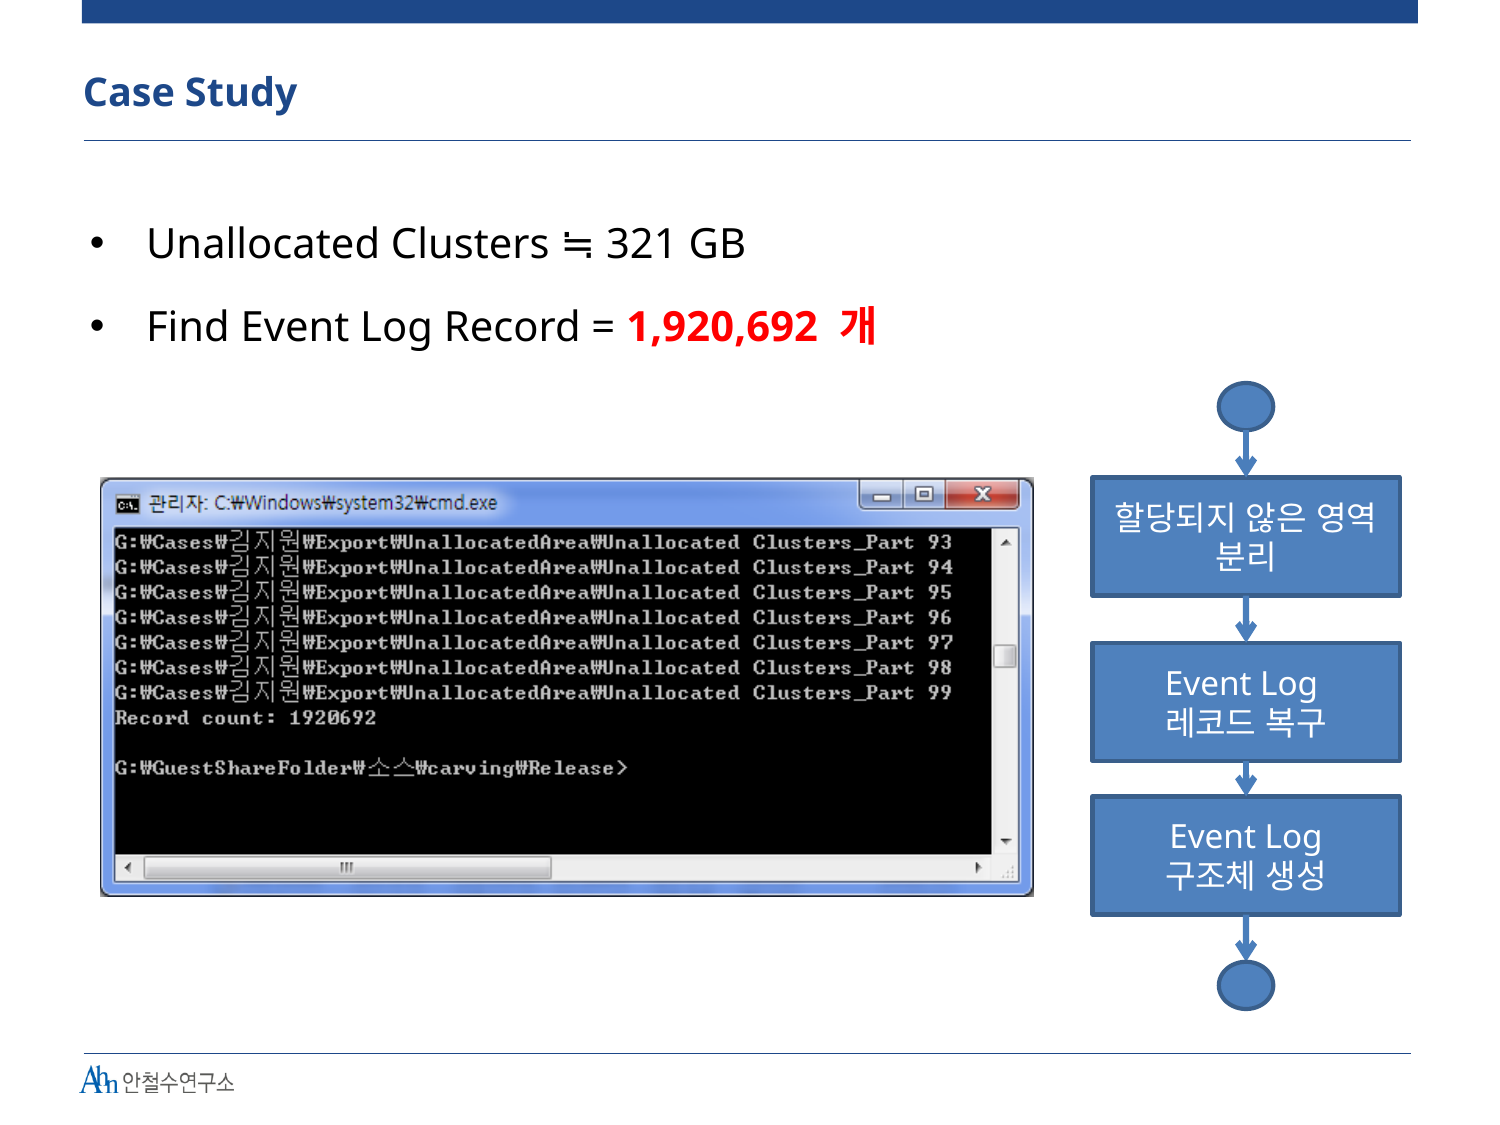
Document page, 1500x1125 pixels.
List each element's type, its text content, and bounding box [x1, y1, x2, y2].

text_box [1216, 960, 1276, 1012]
text_box Event Log 구조체 생성 [1090, 794, 1402, 917]
text_box Event Log 레코드 복구 [1090, 641, 1402, 763]
list Unallocated Clusters ≒ 321 GB Find Event Log Record = 1,920,692 개 [75, 184, 1425, 1012]
title Case Study [67, 56, 1164, 126]
picture [100, 477, 1034, 897]
picture [79, 1065, 234, 1093]
text_box [1216, 380, 1276, 433]
text_box 할당되지 않은 영역 분리 [1090, 475, 1402, 598]
